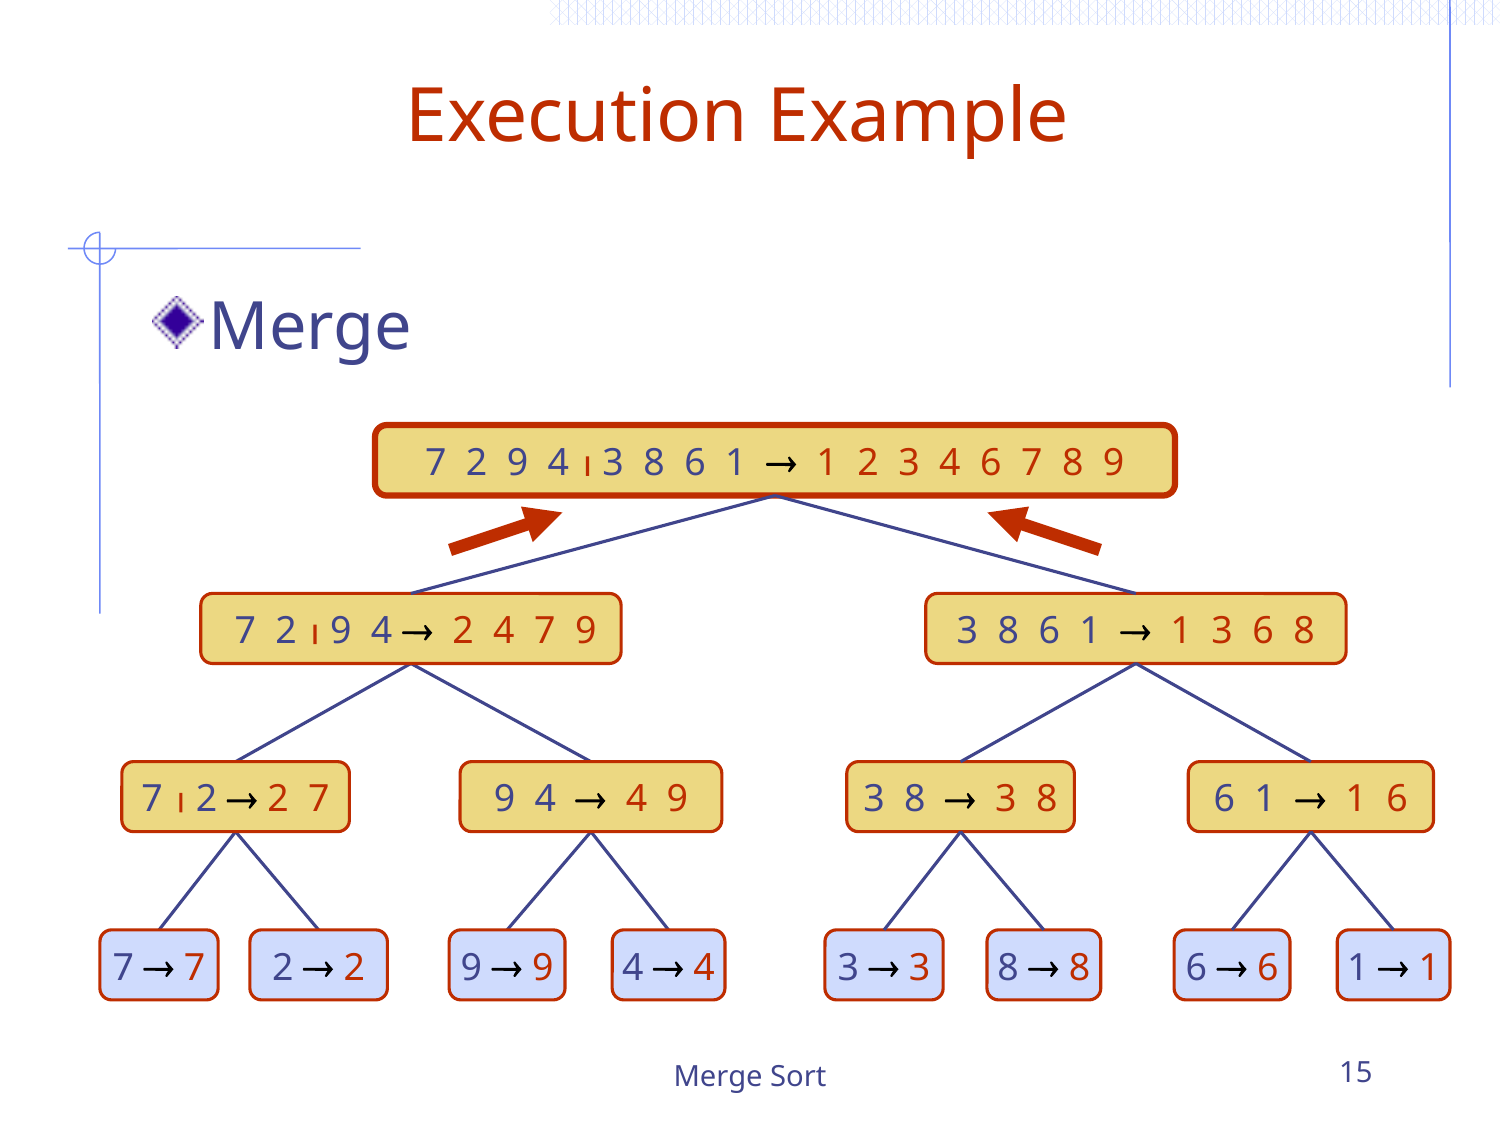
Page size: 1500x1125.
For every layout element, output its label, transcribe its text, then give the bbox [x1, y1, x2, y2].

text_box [960, 664, 1134, 761]
text_box 6 1  1 6 [1188, 761, 1434, 832]
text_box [235, 833, 319, 929]
text_box 7 2 9 4  3 8 6 1  1 2 3 4 6 7 8 9 [375, 425, 1176, 496]
text_box 6  6 [1174, 929, 1291, 1000]
text_box 3 8  3 8 [846, 761, 1075, 832]
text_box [506, 833, 588, 929]
text_box 8  8 [986, 929, 1101, 1000]
text_box 7  7 [99, 929, 219, 1000]
list Merge [137, 275, 1413, 388]
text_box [883, 833, 958, 929]
text_box 3  3 [824, 929, 944, 1000]
picture [152, 296, 204, 349]
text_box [410, 498, 773, 593]
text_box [774, 498, 1137, 593]
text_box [1310, 833, 1394, 929]
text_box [410, 664, 592, 761]
text_box 15 [1074, 1024, 1388, 1100]
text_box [590, 833, 669, 929]
text_box 7 2  9 4  2 4 7 9 [200, 593, 622, 664]
text_box 2  2 [249, 929, 388, 1000]
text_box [235, 664, 409, 761]
text_box 9  9 [449, 929, 566, 1000]
text_box 1  1 [1337, 929, 1450, 1000]
text_box 4  4 [612, 929, 725, 1000]
text_box 9 4  4 9 [460, 761, 722, 832]
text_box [158, 833, 233, 929]
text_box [1231, 833, 1308, 929]
text_box Merge Sort [512, 1024, 988, 1100]
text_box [1135, 664, 1312, 761]
text_box 3 8 6 1  1 3 6 8 [925, 593, 1347, 664]
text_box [960, 833, 1045, 929]
text_box Execution Example [99, 73, 1375, 165]
text_box 7  2  2 7 [121, 761, 350, 832]
